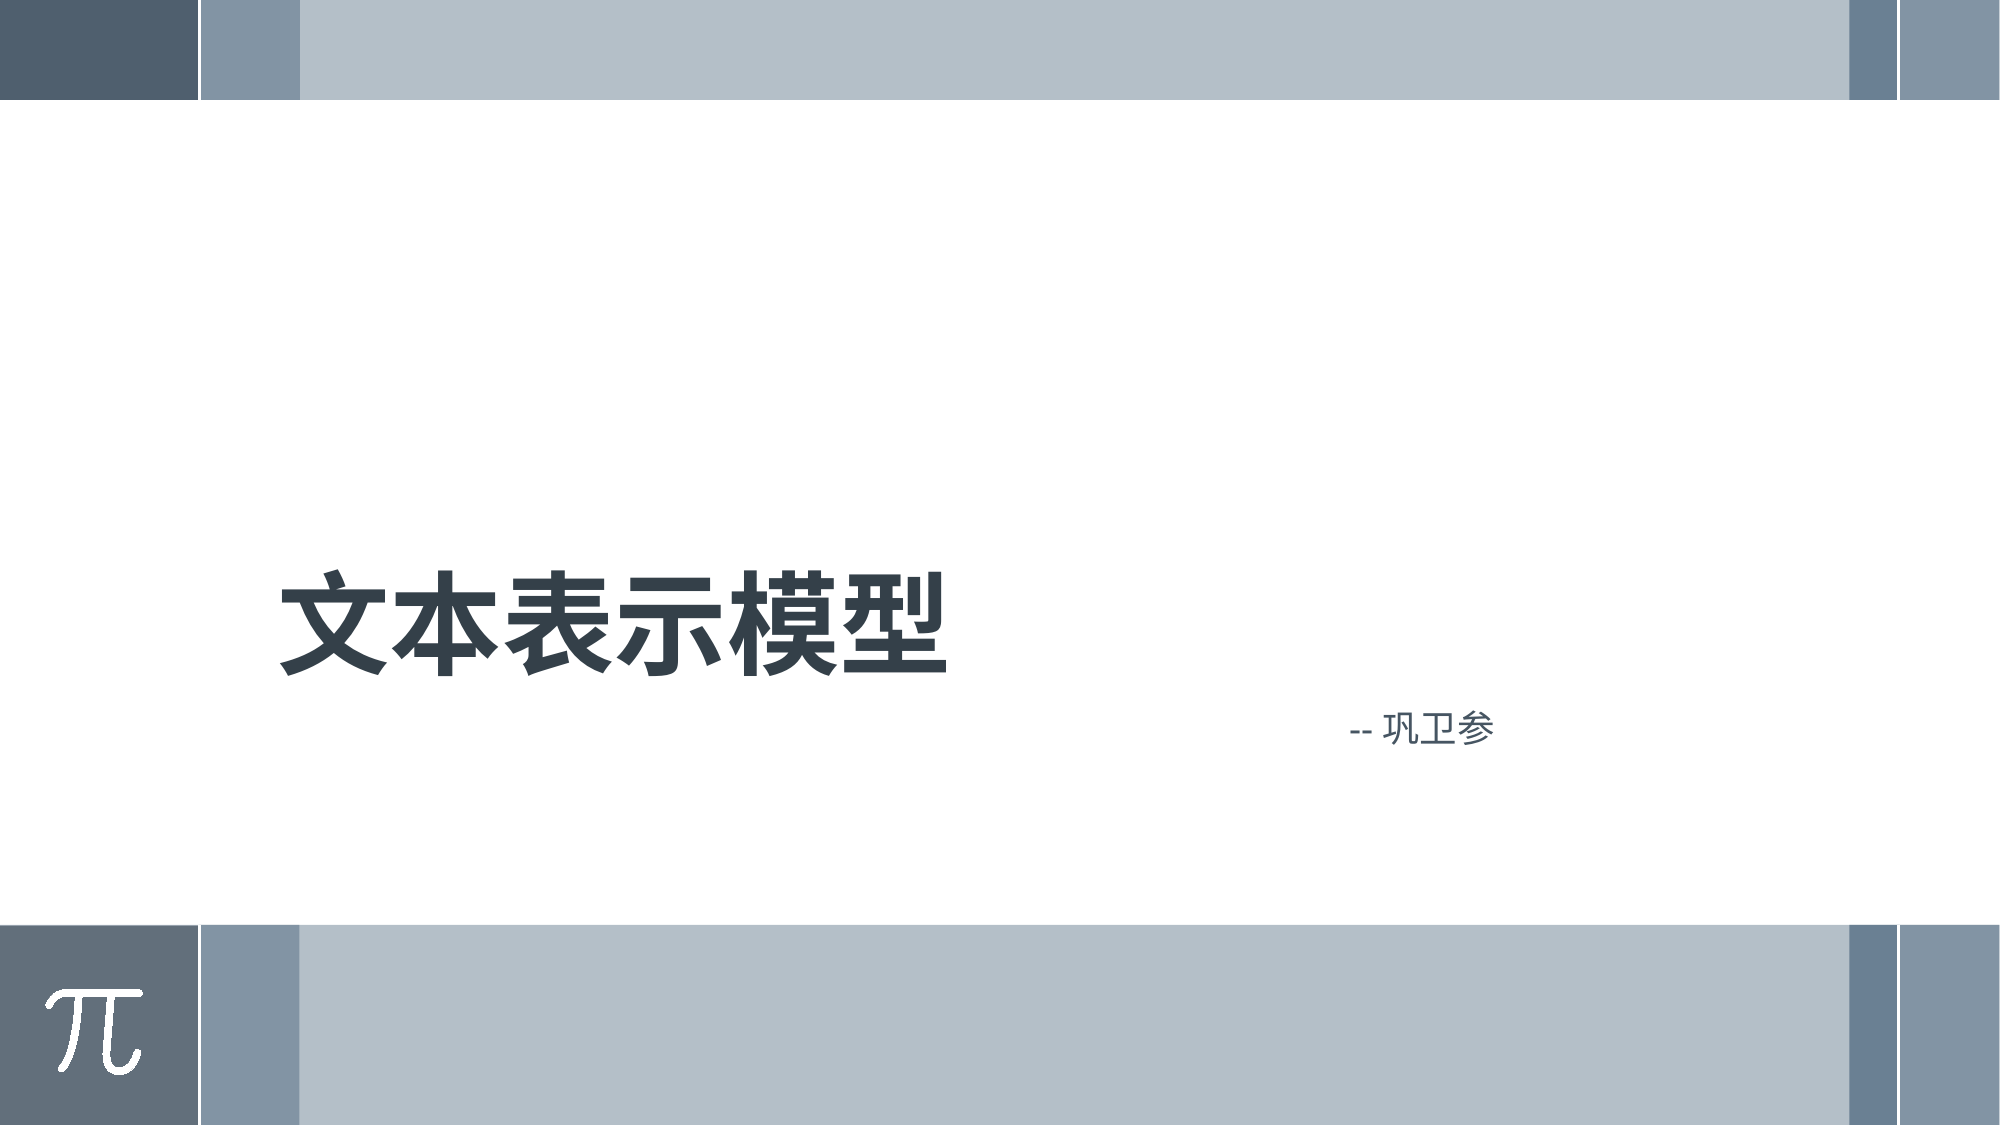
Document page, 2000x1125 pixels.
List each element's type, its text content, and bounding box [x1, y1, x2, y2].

text_box --巩卫参 [1334, 697, 1933, 758]
title 文本表示模型 [262, 262, 1622, 698]
